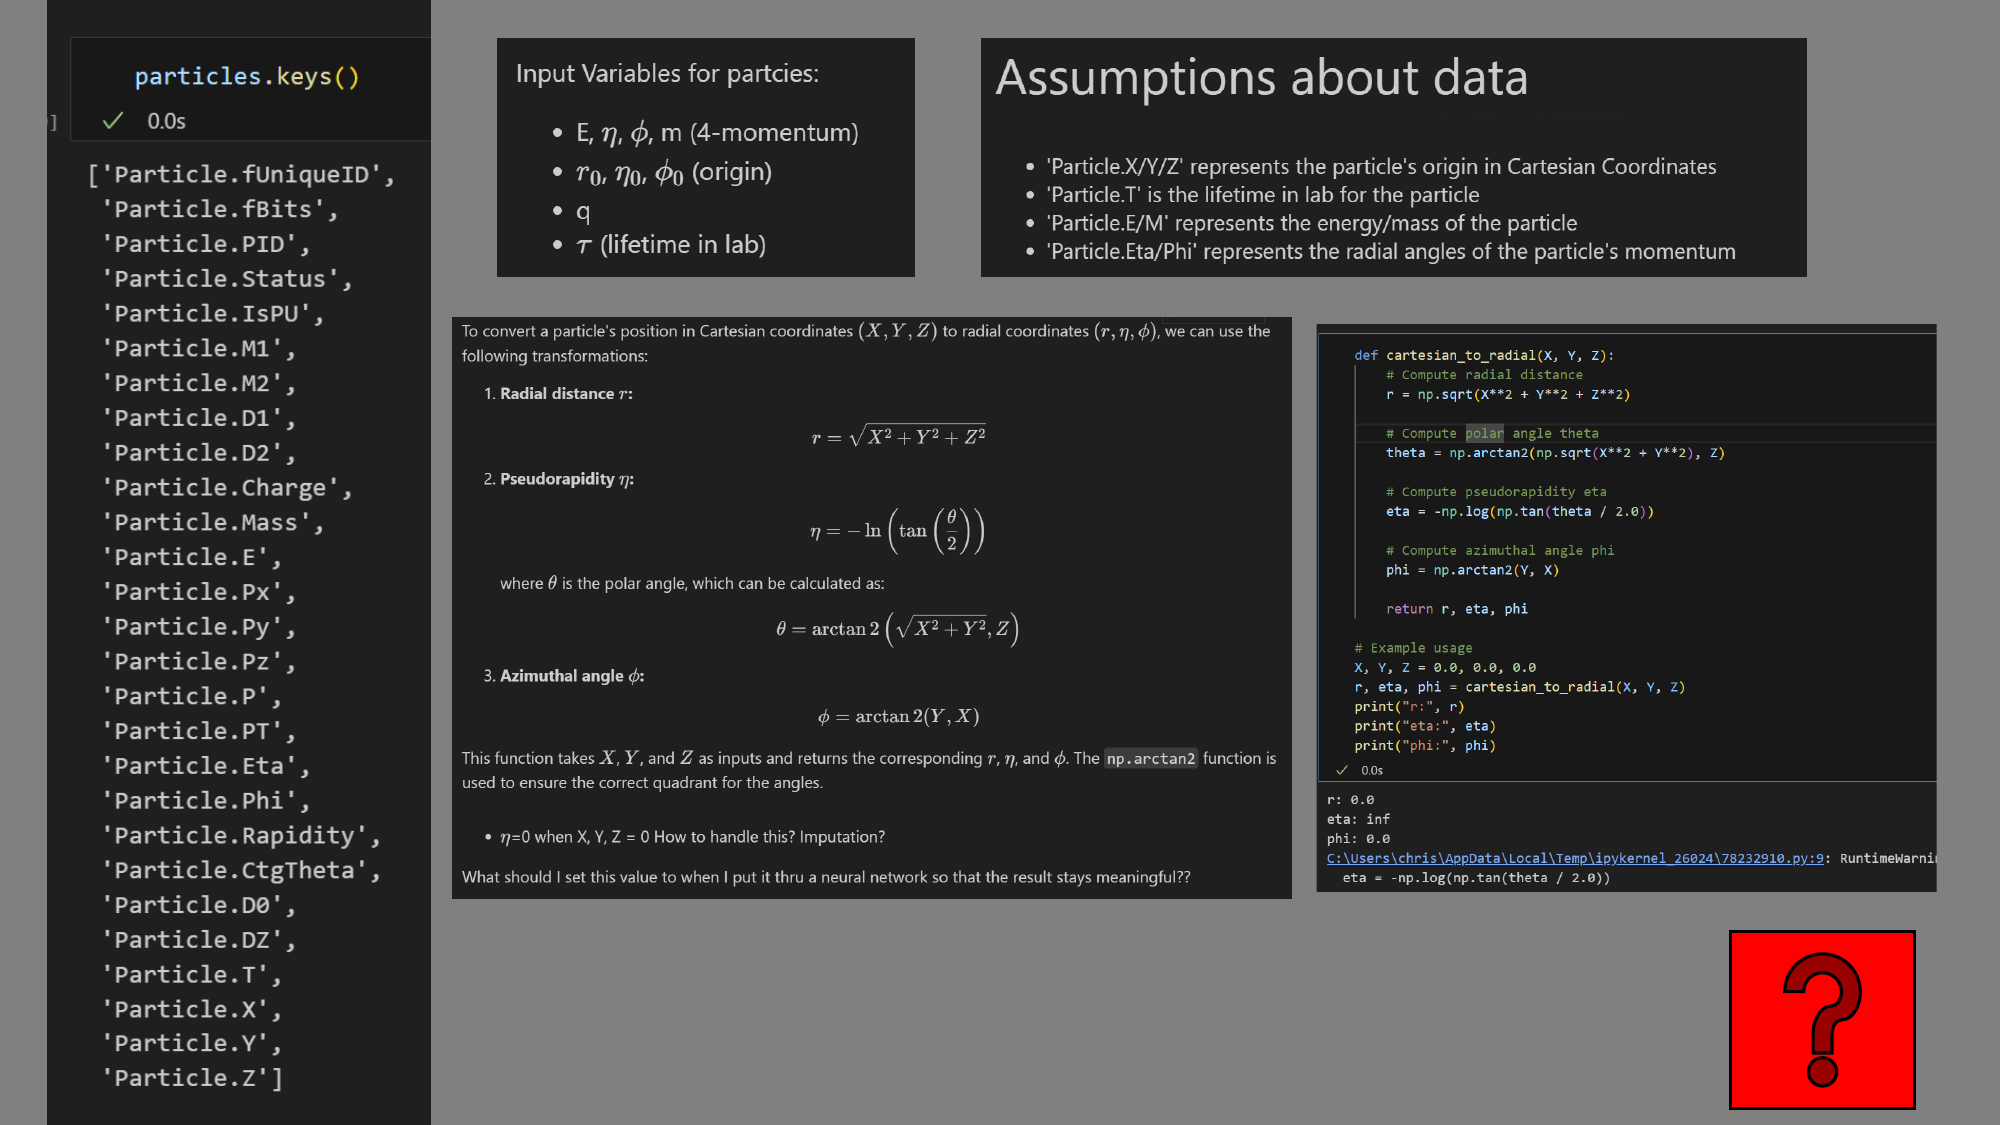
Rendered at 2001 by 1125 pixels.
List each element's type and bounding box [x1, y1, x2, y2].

picture [496, 37, 915, 277]
text_box [1729, 930, 1916, 1110]
picture [1315, 324, 1938, 892]
picture [452, 317, 1293, 899]
picture [980, 37, 1808, 277]
picture [47, 0, 431, 1125]
